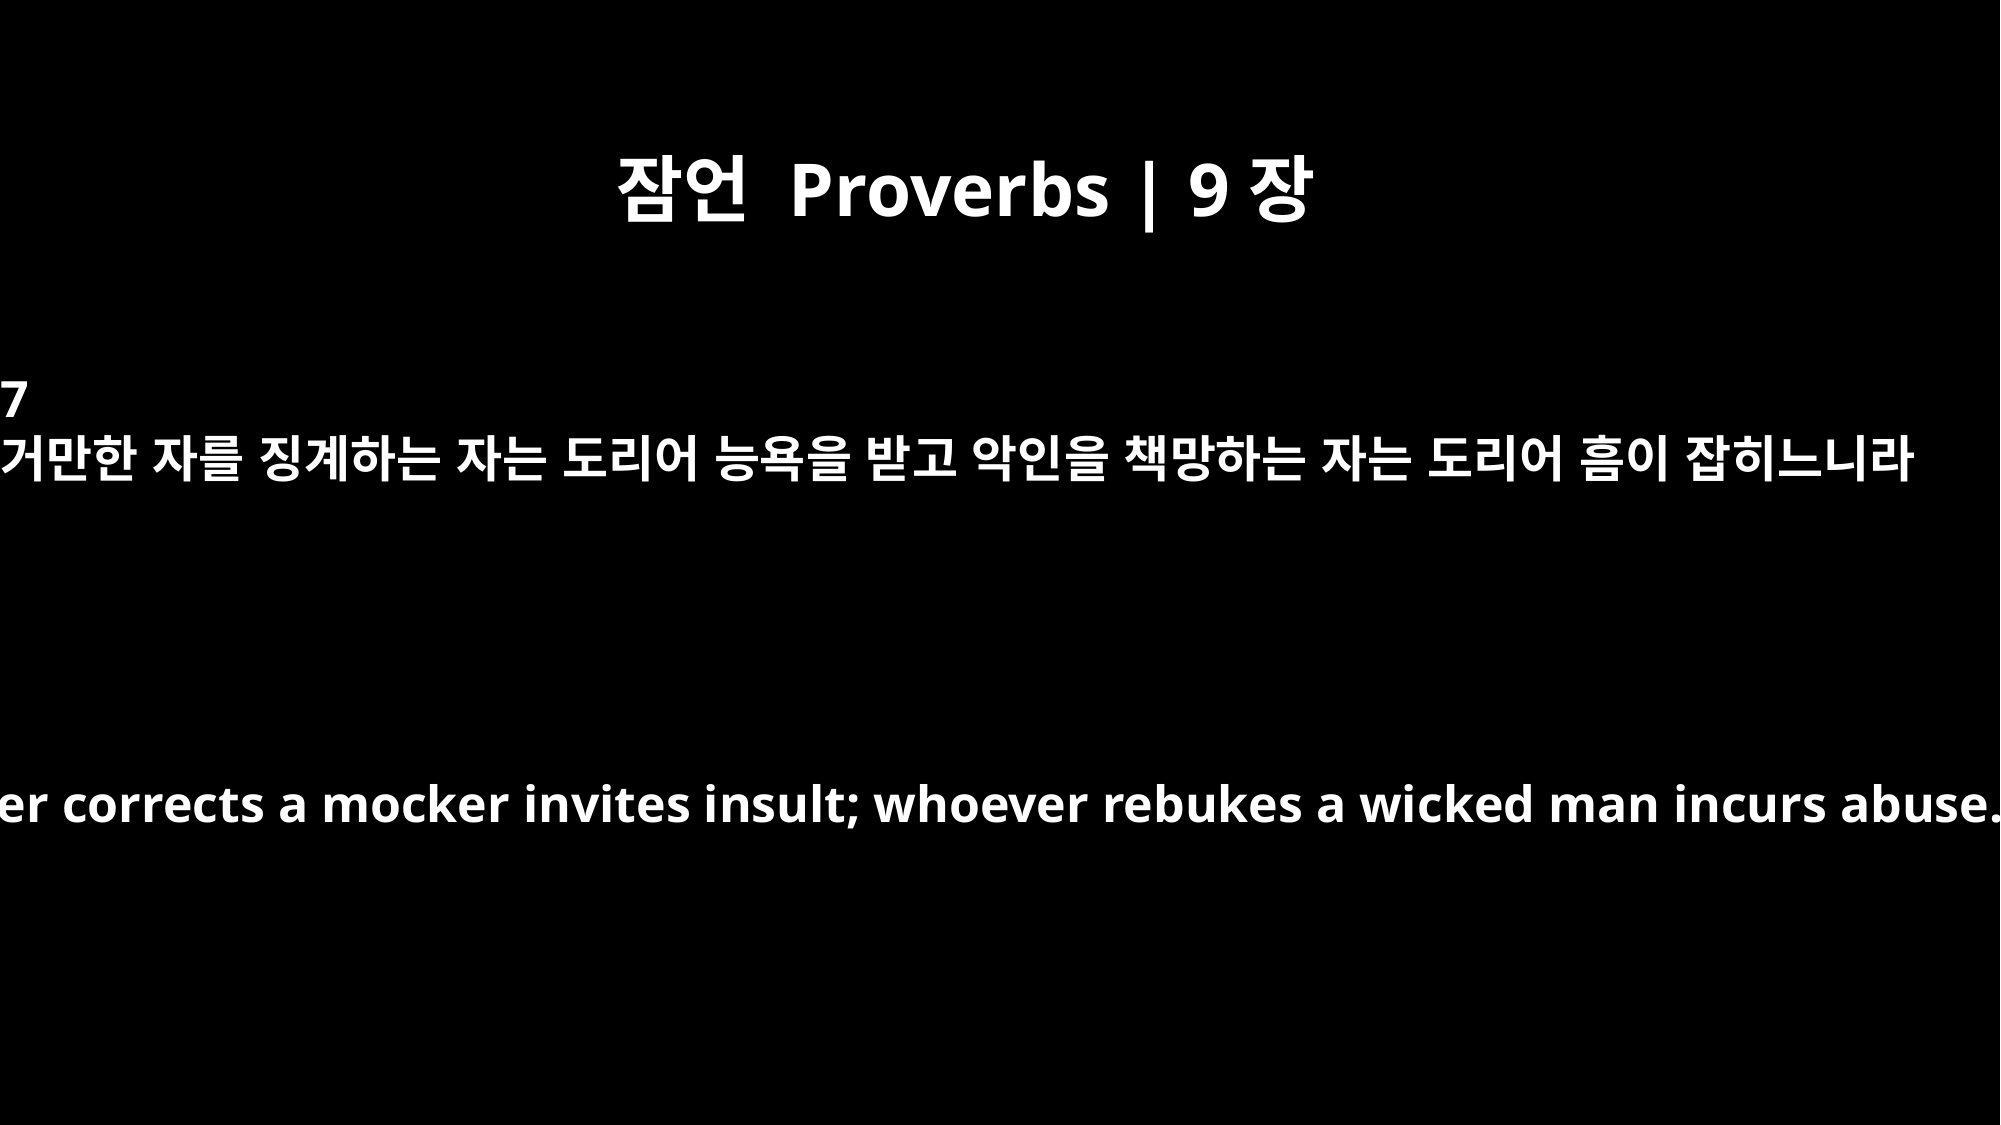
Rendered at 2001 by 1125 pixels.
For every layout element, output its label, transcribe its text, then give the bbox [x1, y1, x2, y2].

text_box 7 거만한 자를 징계하는 자는 도리어 능욕을 받고 악인을 책망하는 자는 도리어 흠이 잡히느니라 [0, 359, 1932, 495]
text_box 잠언 Proverbs | 9장 [601, 136, 1331, 239]
text_box "Whoever corrects a mocker invites insult; whoever rebukes a wicked man incurs abuse. [0, 764, 2000, 840]
